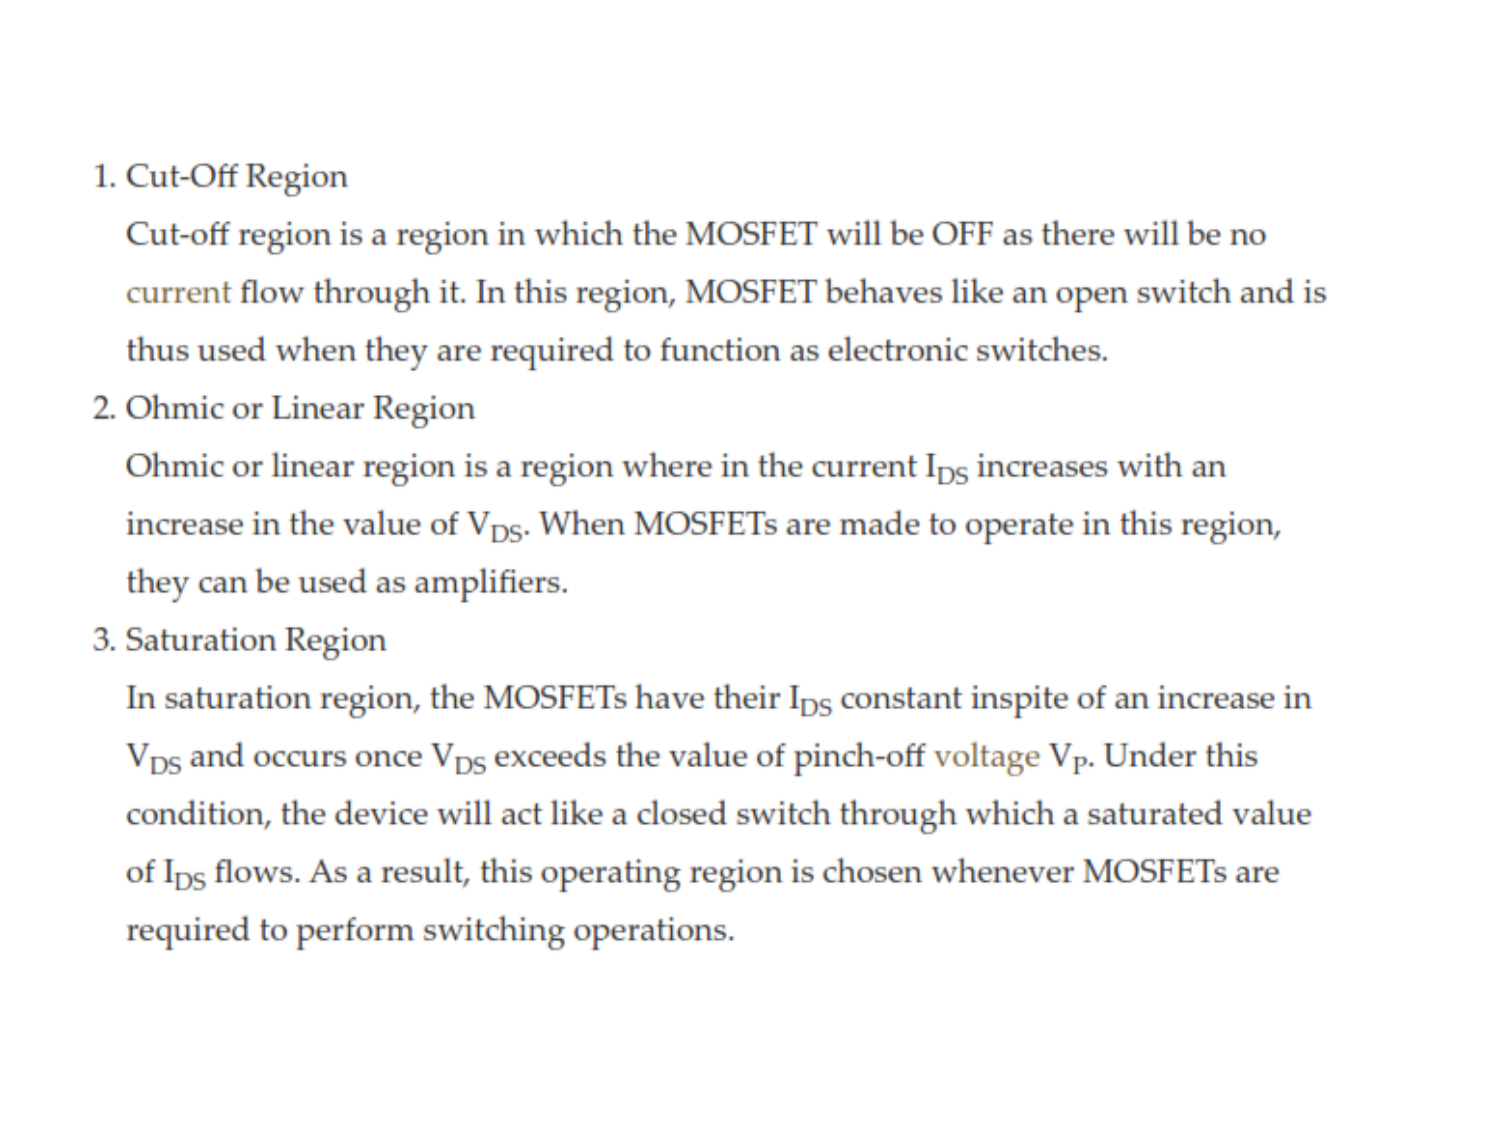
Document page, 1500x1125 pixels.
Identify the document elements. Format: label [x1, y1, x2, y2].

picture [74, 141, 1351, 964]
